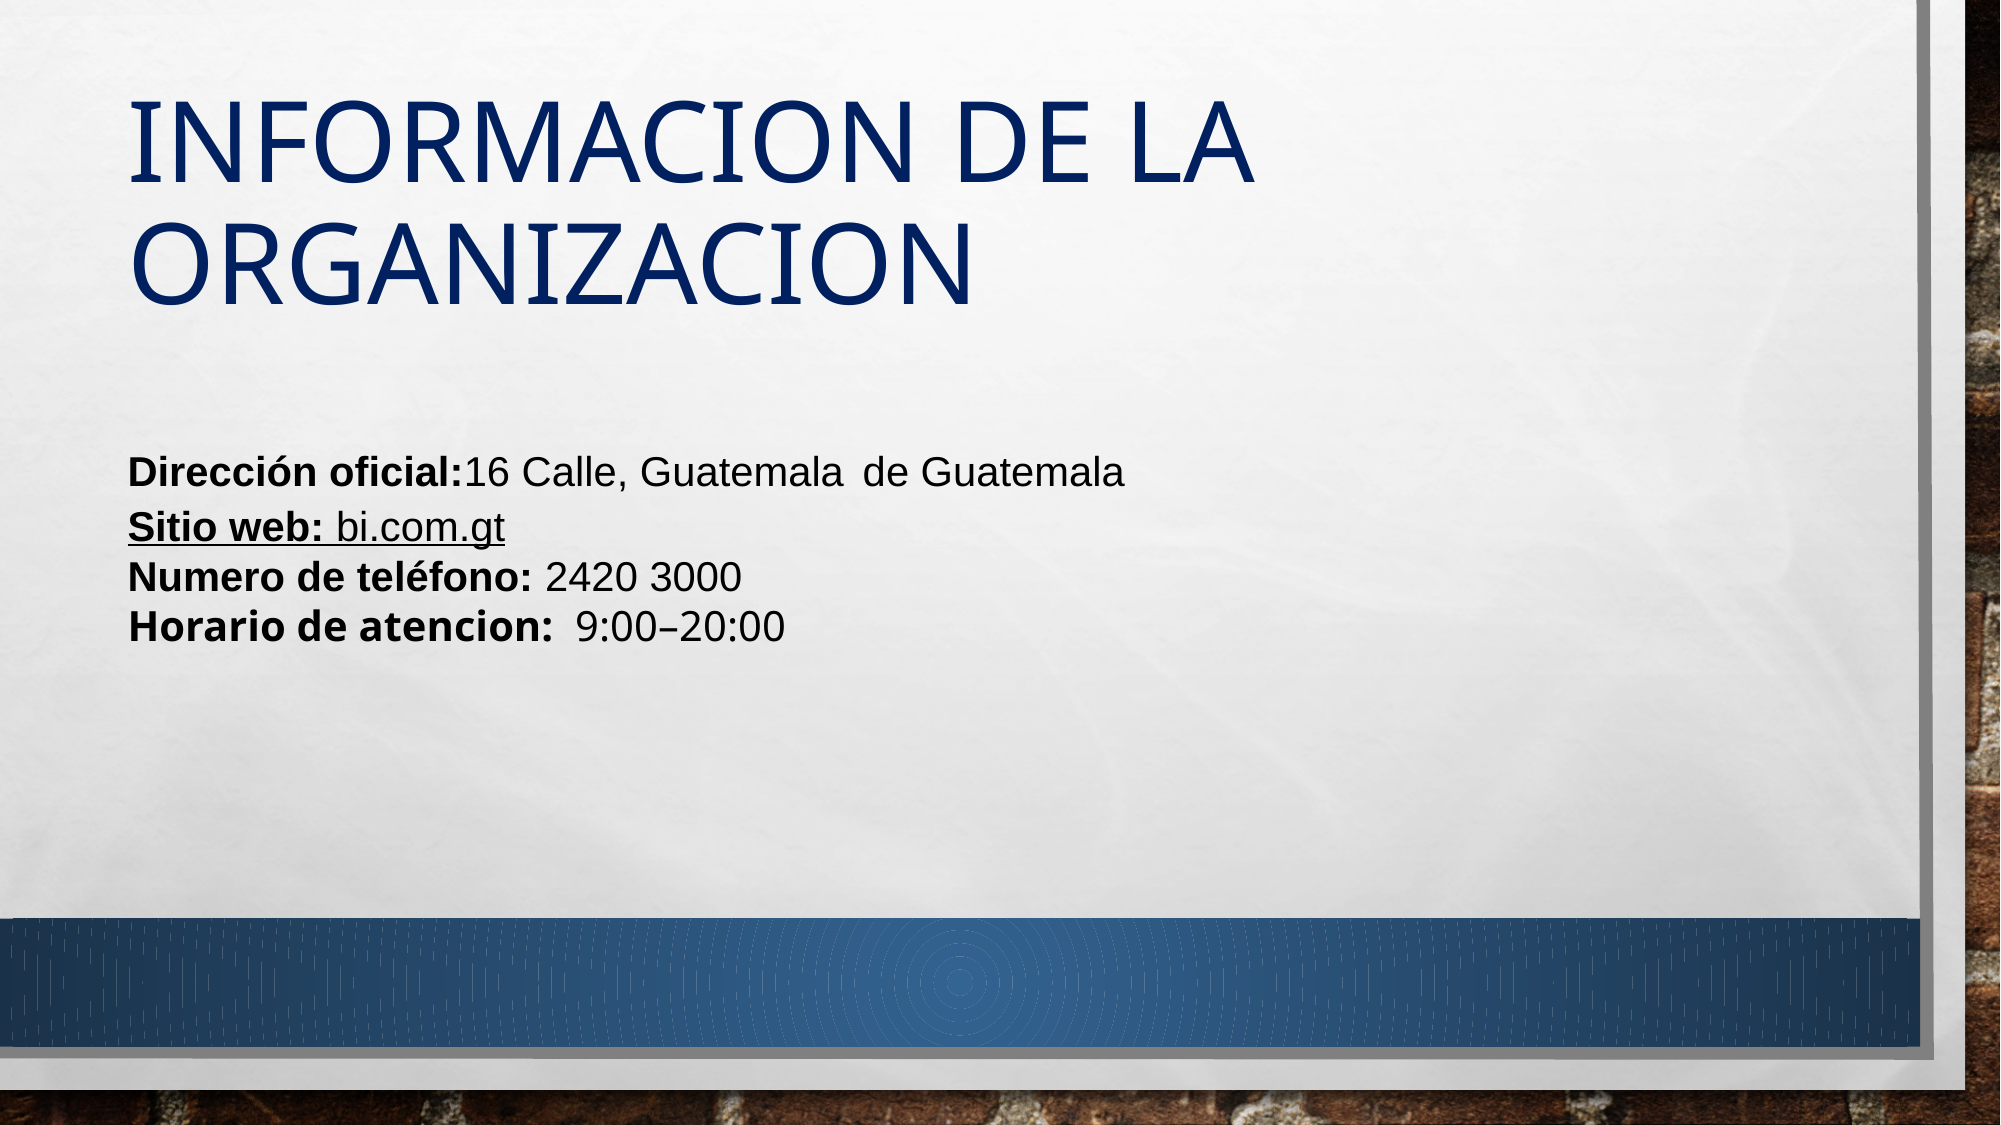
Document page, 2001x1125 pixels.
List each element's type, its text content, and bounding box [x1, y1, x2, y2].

picture [0, 0, 2000, 1125]
list Dirección oficial:16 Calle, Guatemala de Guatemala Sitio web: bi.com.gt Numero de teléfono: 2420 3000 Horario de atencion: 9:00–20:00 [112, 338, 1818, 882]
title Informacion de la organizacion [112, 112, 1818, 302]
